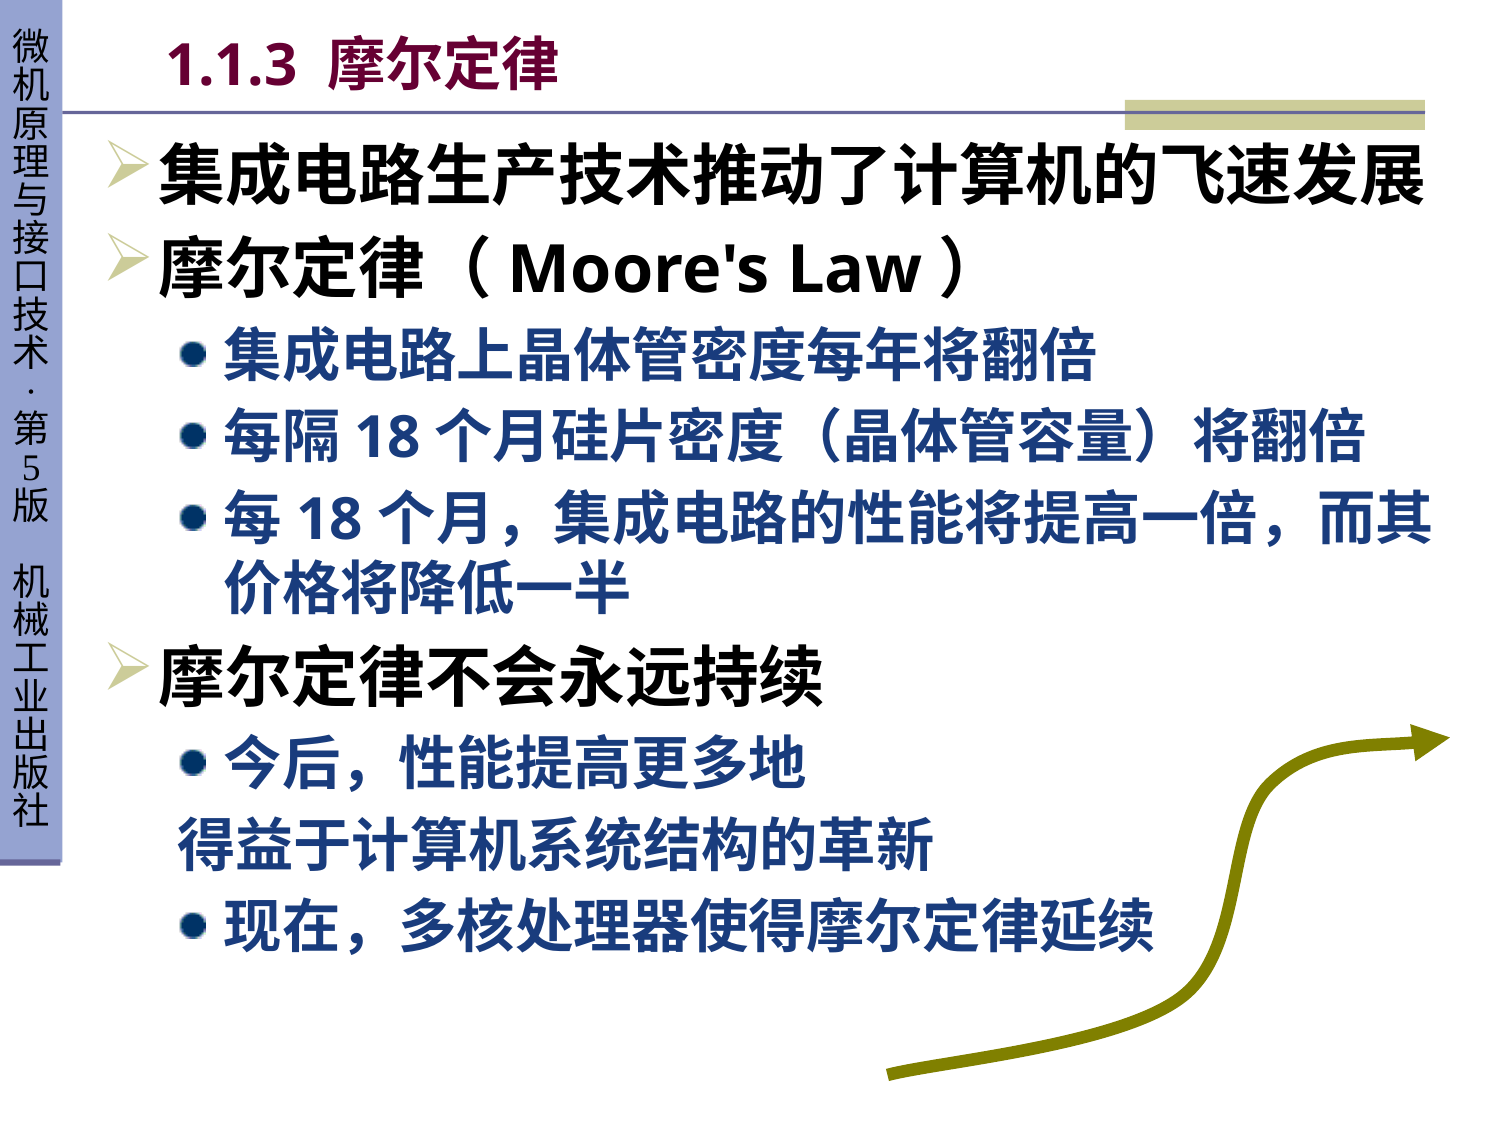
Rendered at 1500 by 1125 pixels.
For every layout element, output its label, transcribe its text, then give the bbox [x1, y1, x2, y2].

picture [176, 419, 206, 449]
text_box [887, 733, 1450, 1076]
picture [176, 746, 206, 776]
picture [176, 501, 206, 531]
list 集成电路生产技术推动了计算机的飞速发展 摩尔定律（Moore's Law） 集成电路上晶体管密度每年将翻倍 每隔18个月硅片密度（晶体管容量）将翻倍 每18个月，集成电路的性能将提高一倍，而其价格将降低一半 摩尔定律不会永远持续 今后，性能提高更多地 得益于计算机系统结构的革新 现在，多核处理器使得摩尔定律延续 [86, 124, 1450, 1051]
picture [176, 338, 206, 367]
picture [176, 909, 206, 939]
title 1.1.3 摩尔定律 [149, 10, 1426, 116]
